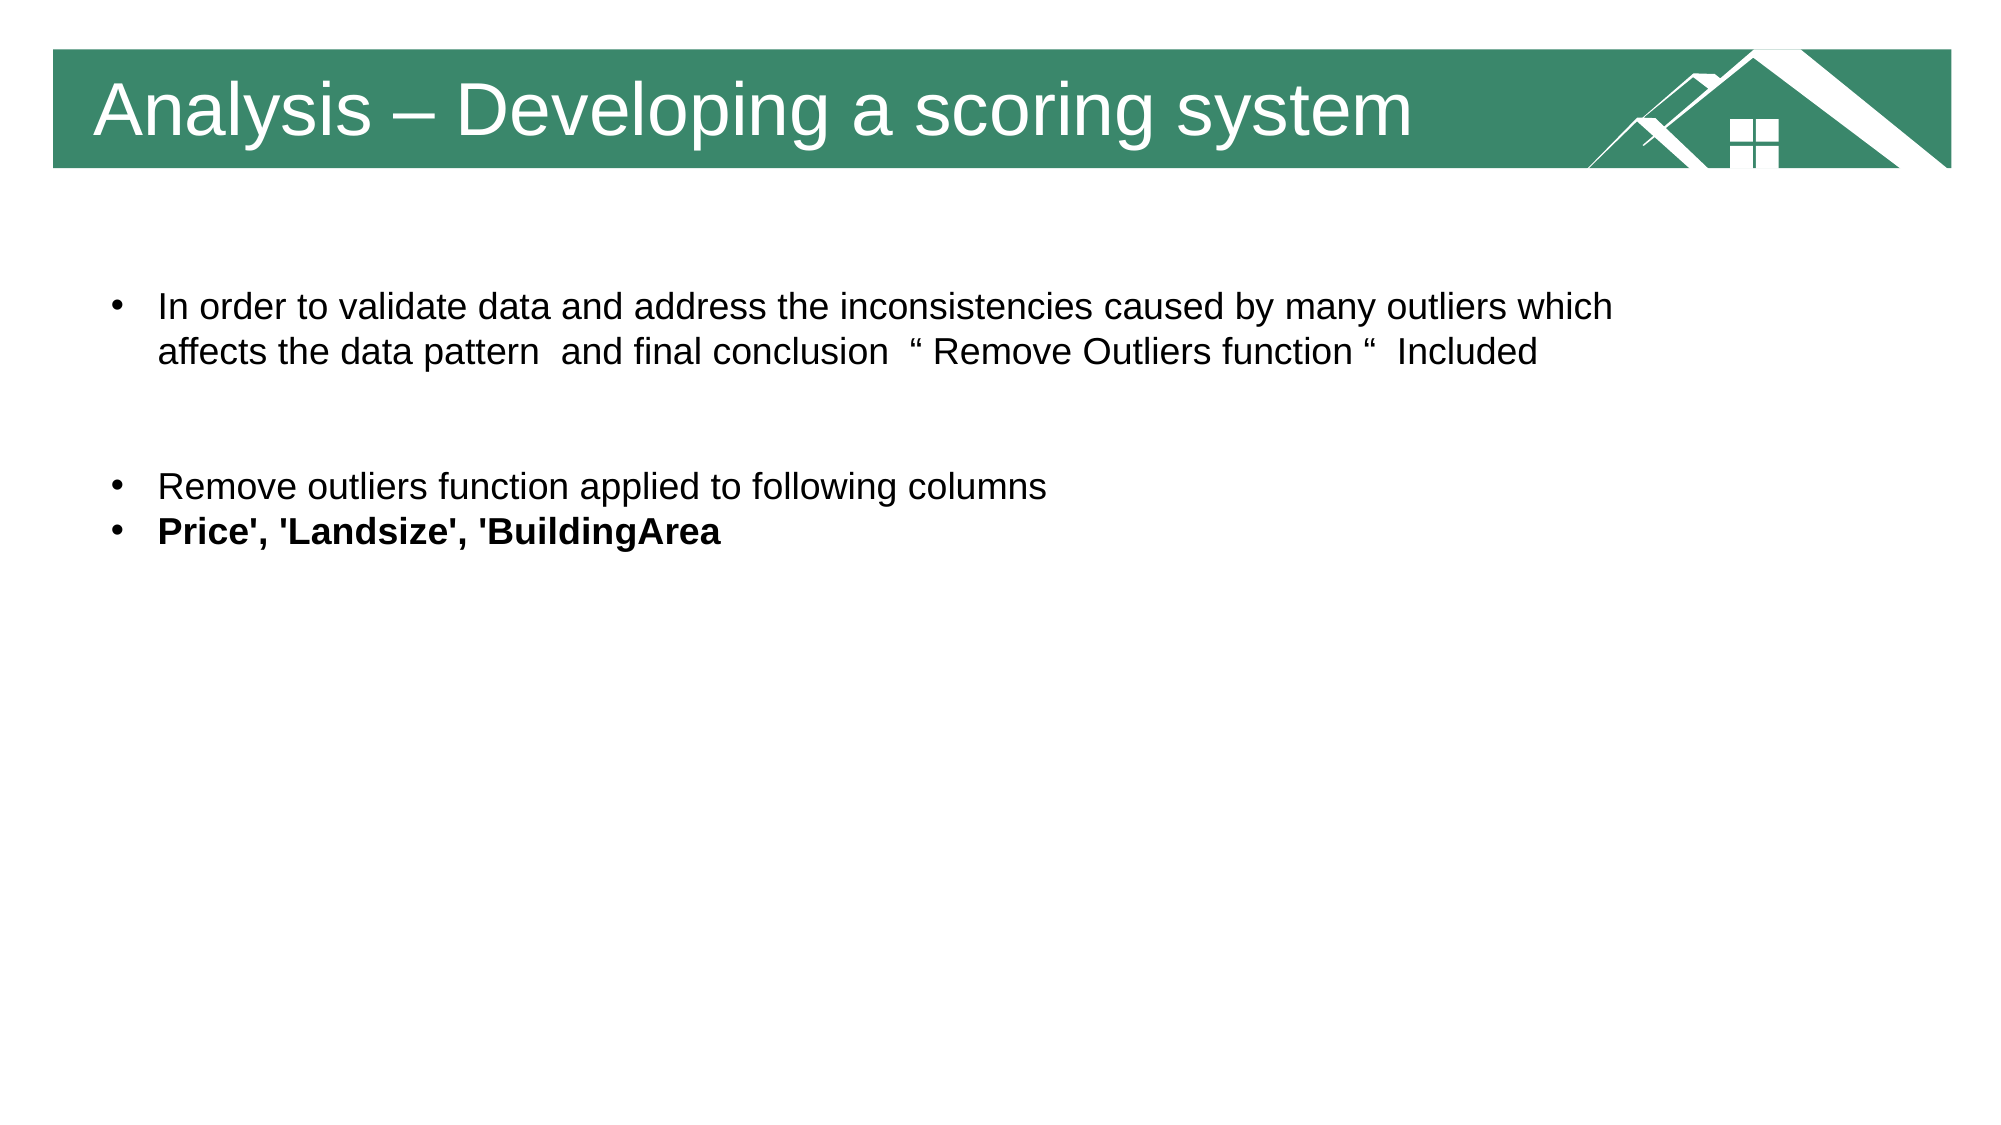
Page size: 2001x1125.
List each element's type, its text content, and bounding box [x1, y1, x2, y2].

list Analysis – Developing a scoring system [0, 51, 1725, 171]
text_box In order to validate data and address the inconsistencies caused by many outliers which affects the data pattern and final conclusion “ Remove Outliers function “ Included Remove outliers function applied to following columns Price', 'Landsize', 'BuildingArea [96, 274, 1683, 560]
